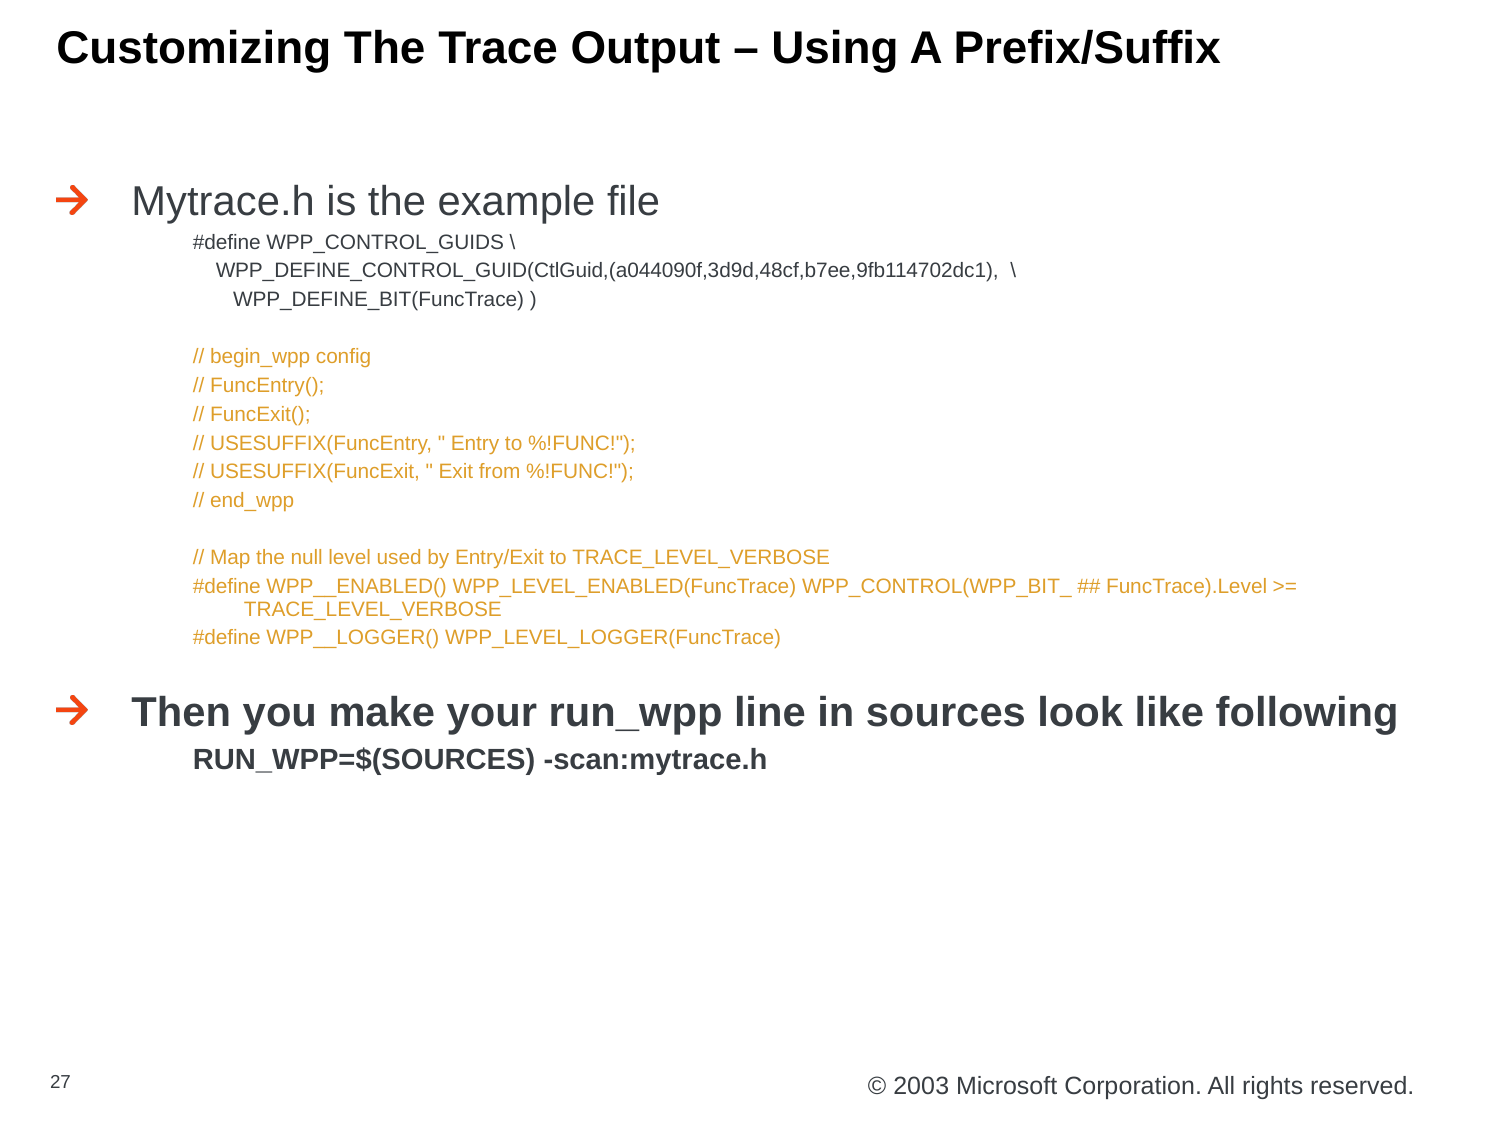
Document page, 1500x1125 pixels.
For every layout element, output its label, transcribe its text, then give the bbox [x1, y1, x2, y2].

picture [56, 185, 88, 215]
list Mytrace.h is the example file #define WPP_CONTROL_GUIDS \ WPP_DEFINE_CONTROL_GUID(CtlGuid,(a044090f,3d9d,48cf,b7ee,9fb114702dc1), \ WPP_DEFINE_BIT(FuncTrace) ) // begin_wpp config // FuncEntry(); // FuncExit(); // USESUFFIX(FuncEntry, " Entry to %!FUNC!"); // USESUFFIX(FuncExit, " Exit from %!FUNC!"); // end_wpp // Map the null level used by Entry/Exit to TRACE_LEVEL_VERBOSE #define WPP__ENABLED() WPP_LEVEL_ENABLED(FuncTrace) WPP_CONTROL(WPP_BIT_ ## FuncTrace).Level >= TRACE_LEVEL_VERBOSE #define WPP__LOGGER() WPP_LEVEL_LOGGER(FuncTrace) Then you make your run_wpp line in sources look like following RUN_WPP=$(SOURCES) -scan:mytrace.h [41, 172, 1465, 807]
slide_number 27 [34, 1050, 163, 1113]
picture [56, 695, 88, 725]
title Customizing The Trace Output – Using A Prefix/Suffix [41, 16, 1329, 82]
